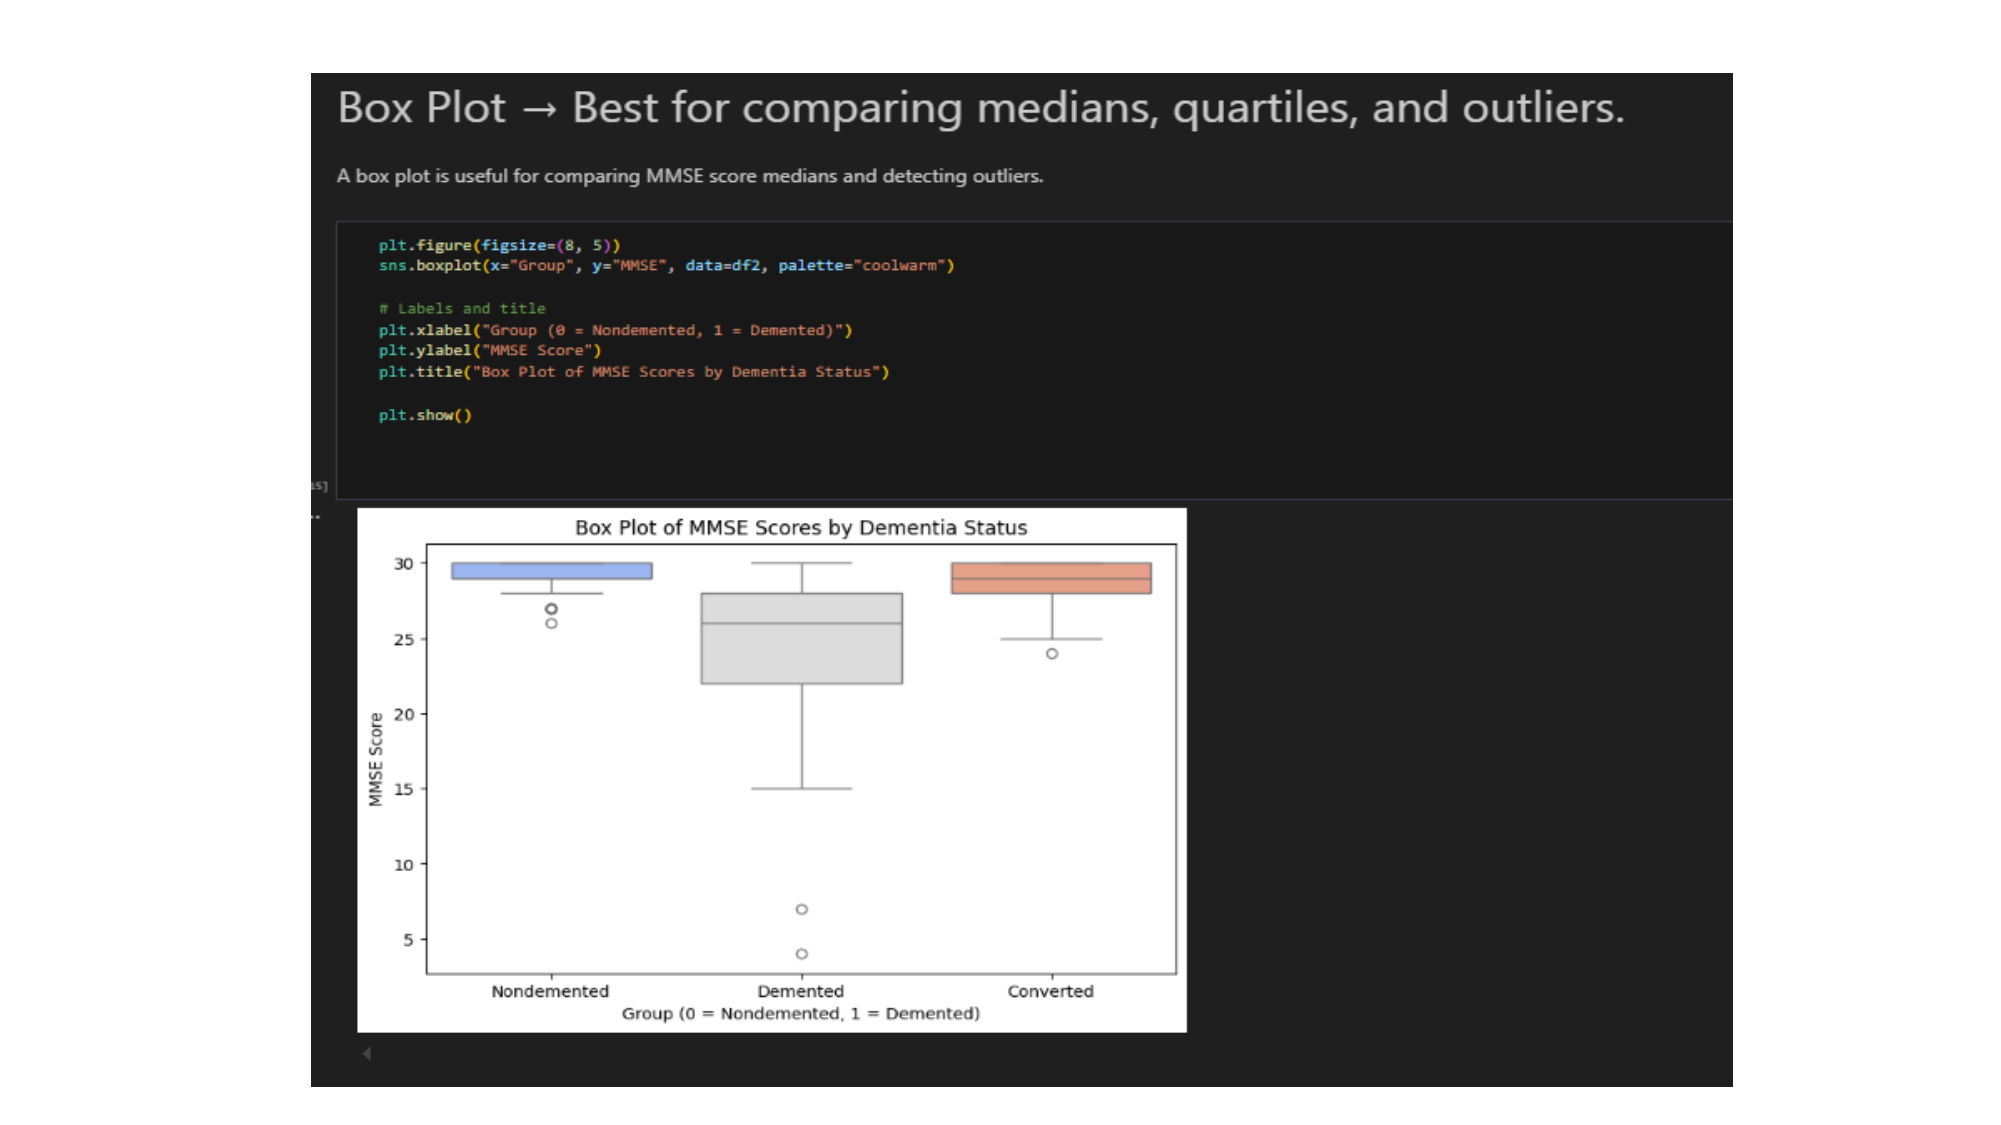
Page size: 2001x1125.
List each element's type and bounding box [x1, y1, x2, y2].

list [311, 73, 1733, 1087]
